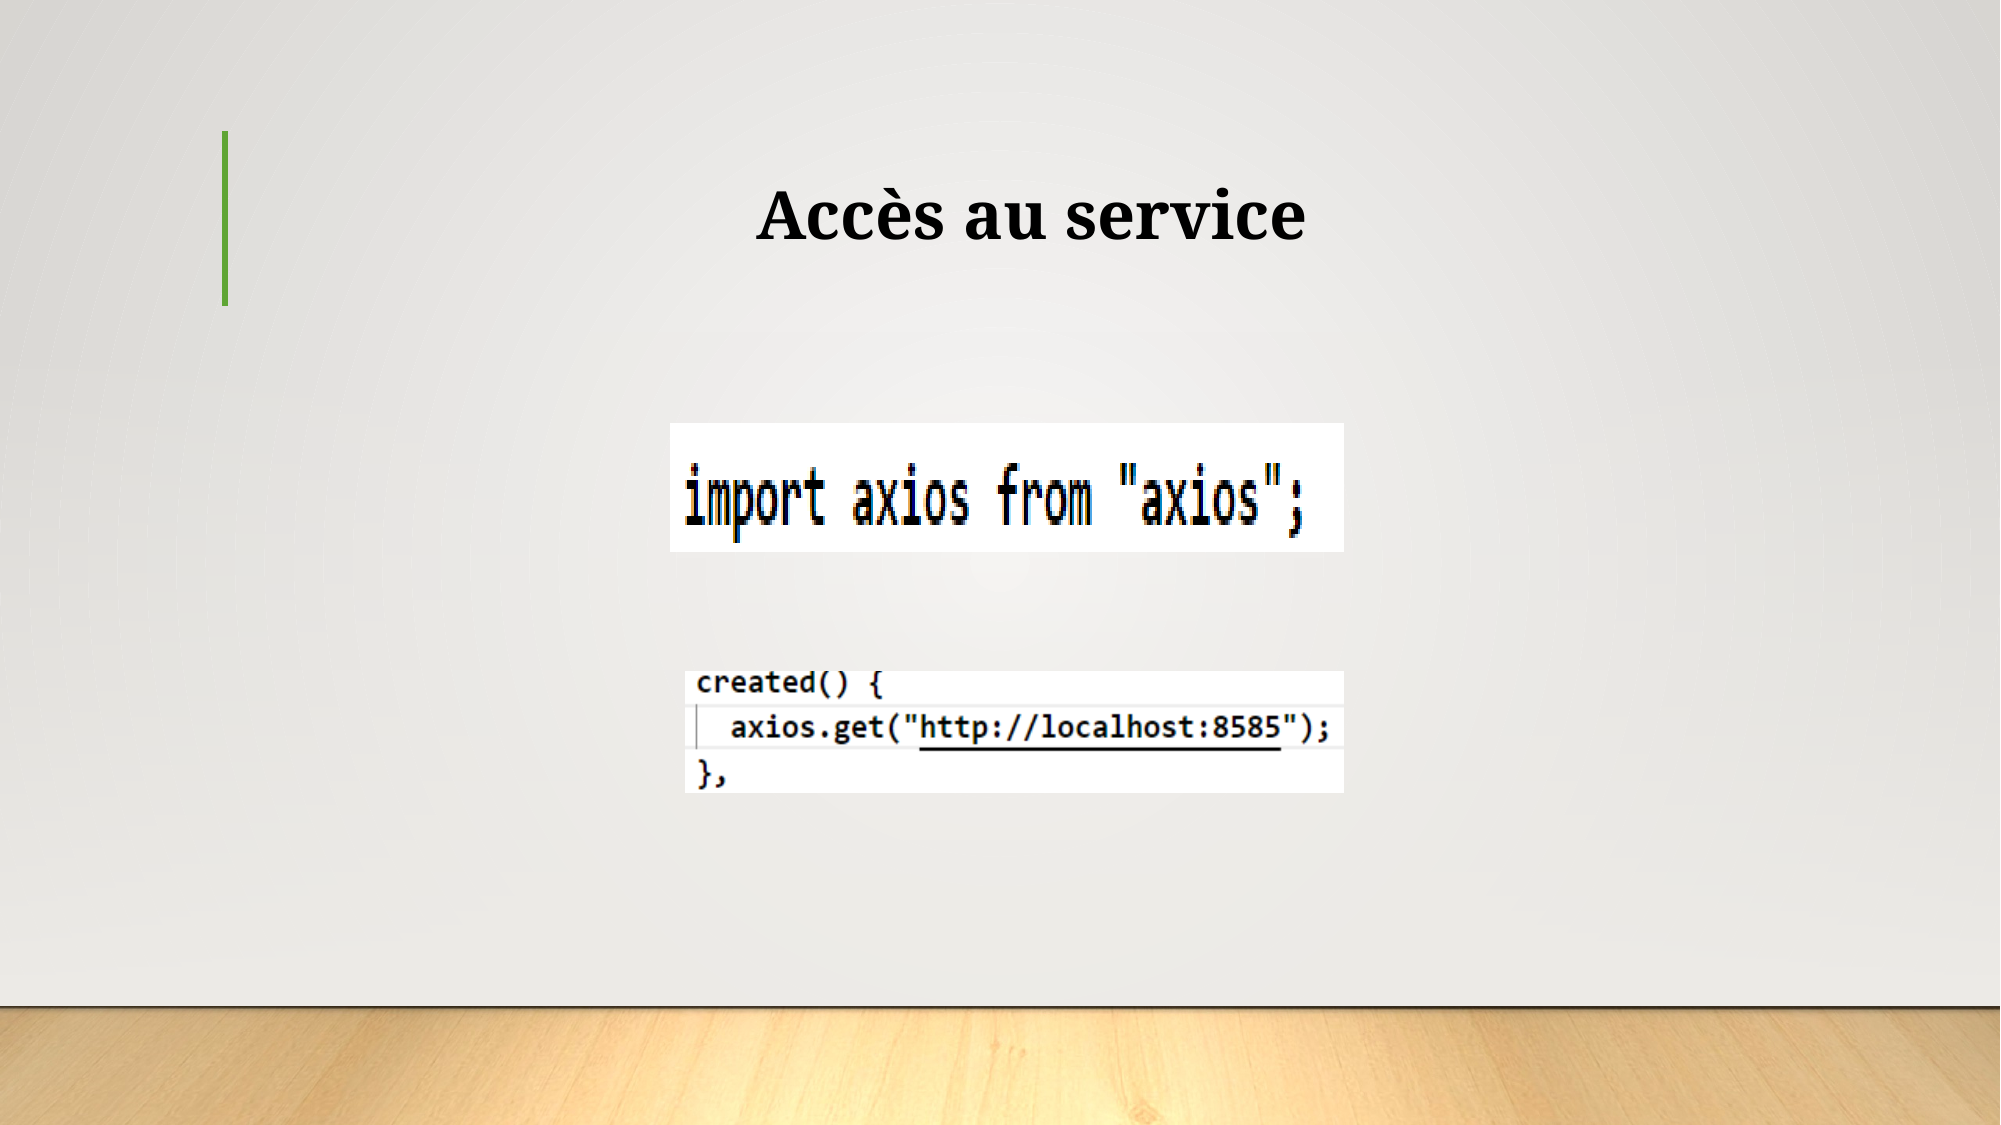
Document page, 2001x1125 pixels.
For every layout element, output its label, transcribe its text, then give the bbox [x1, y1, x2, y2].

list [670, 422, 1344, 553]
picture [685, 670, 1344, 793]
picture [0, 1006, 2000, 1125]
title Accès au service [251, 131, 1814, 305]
